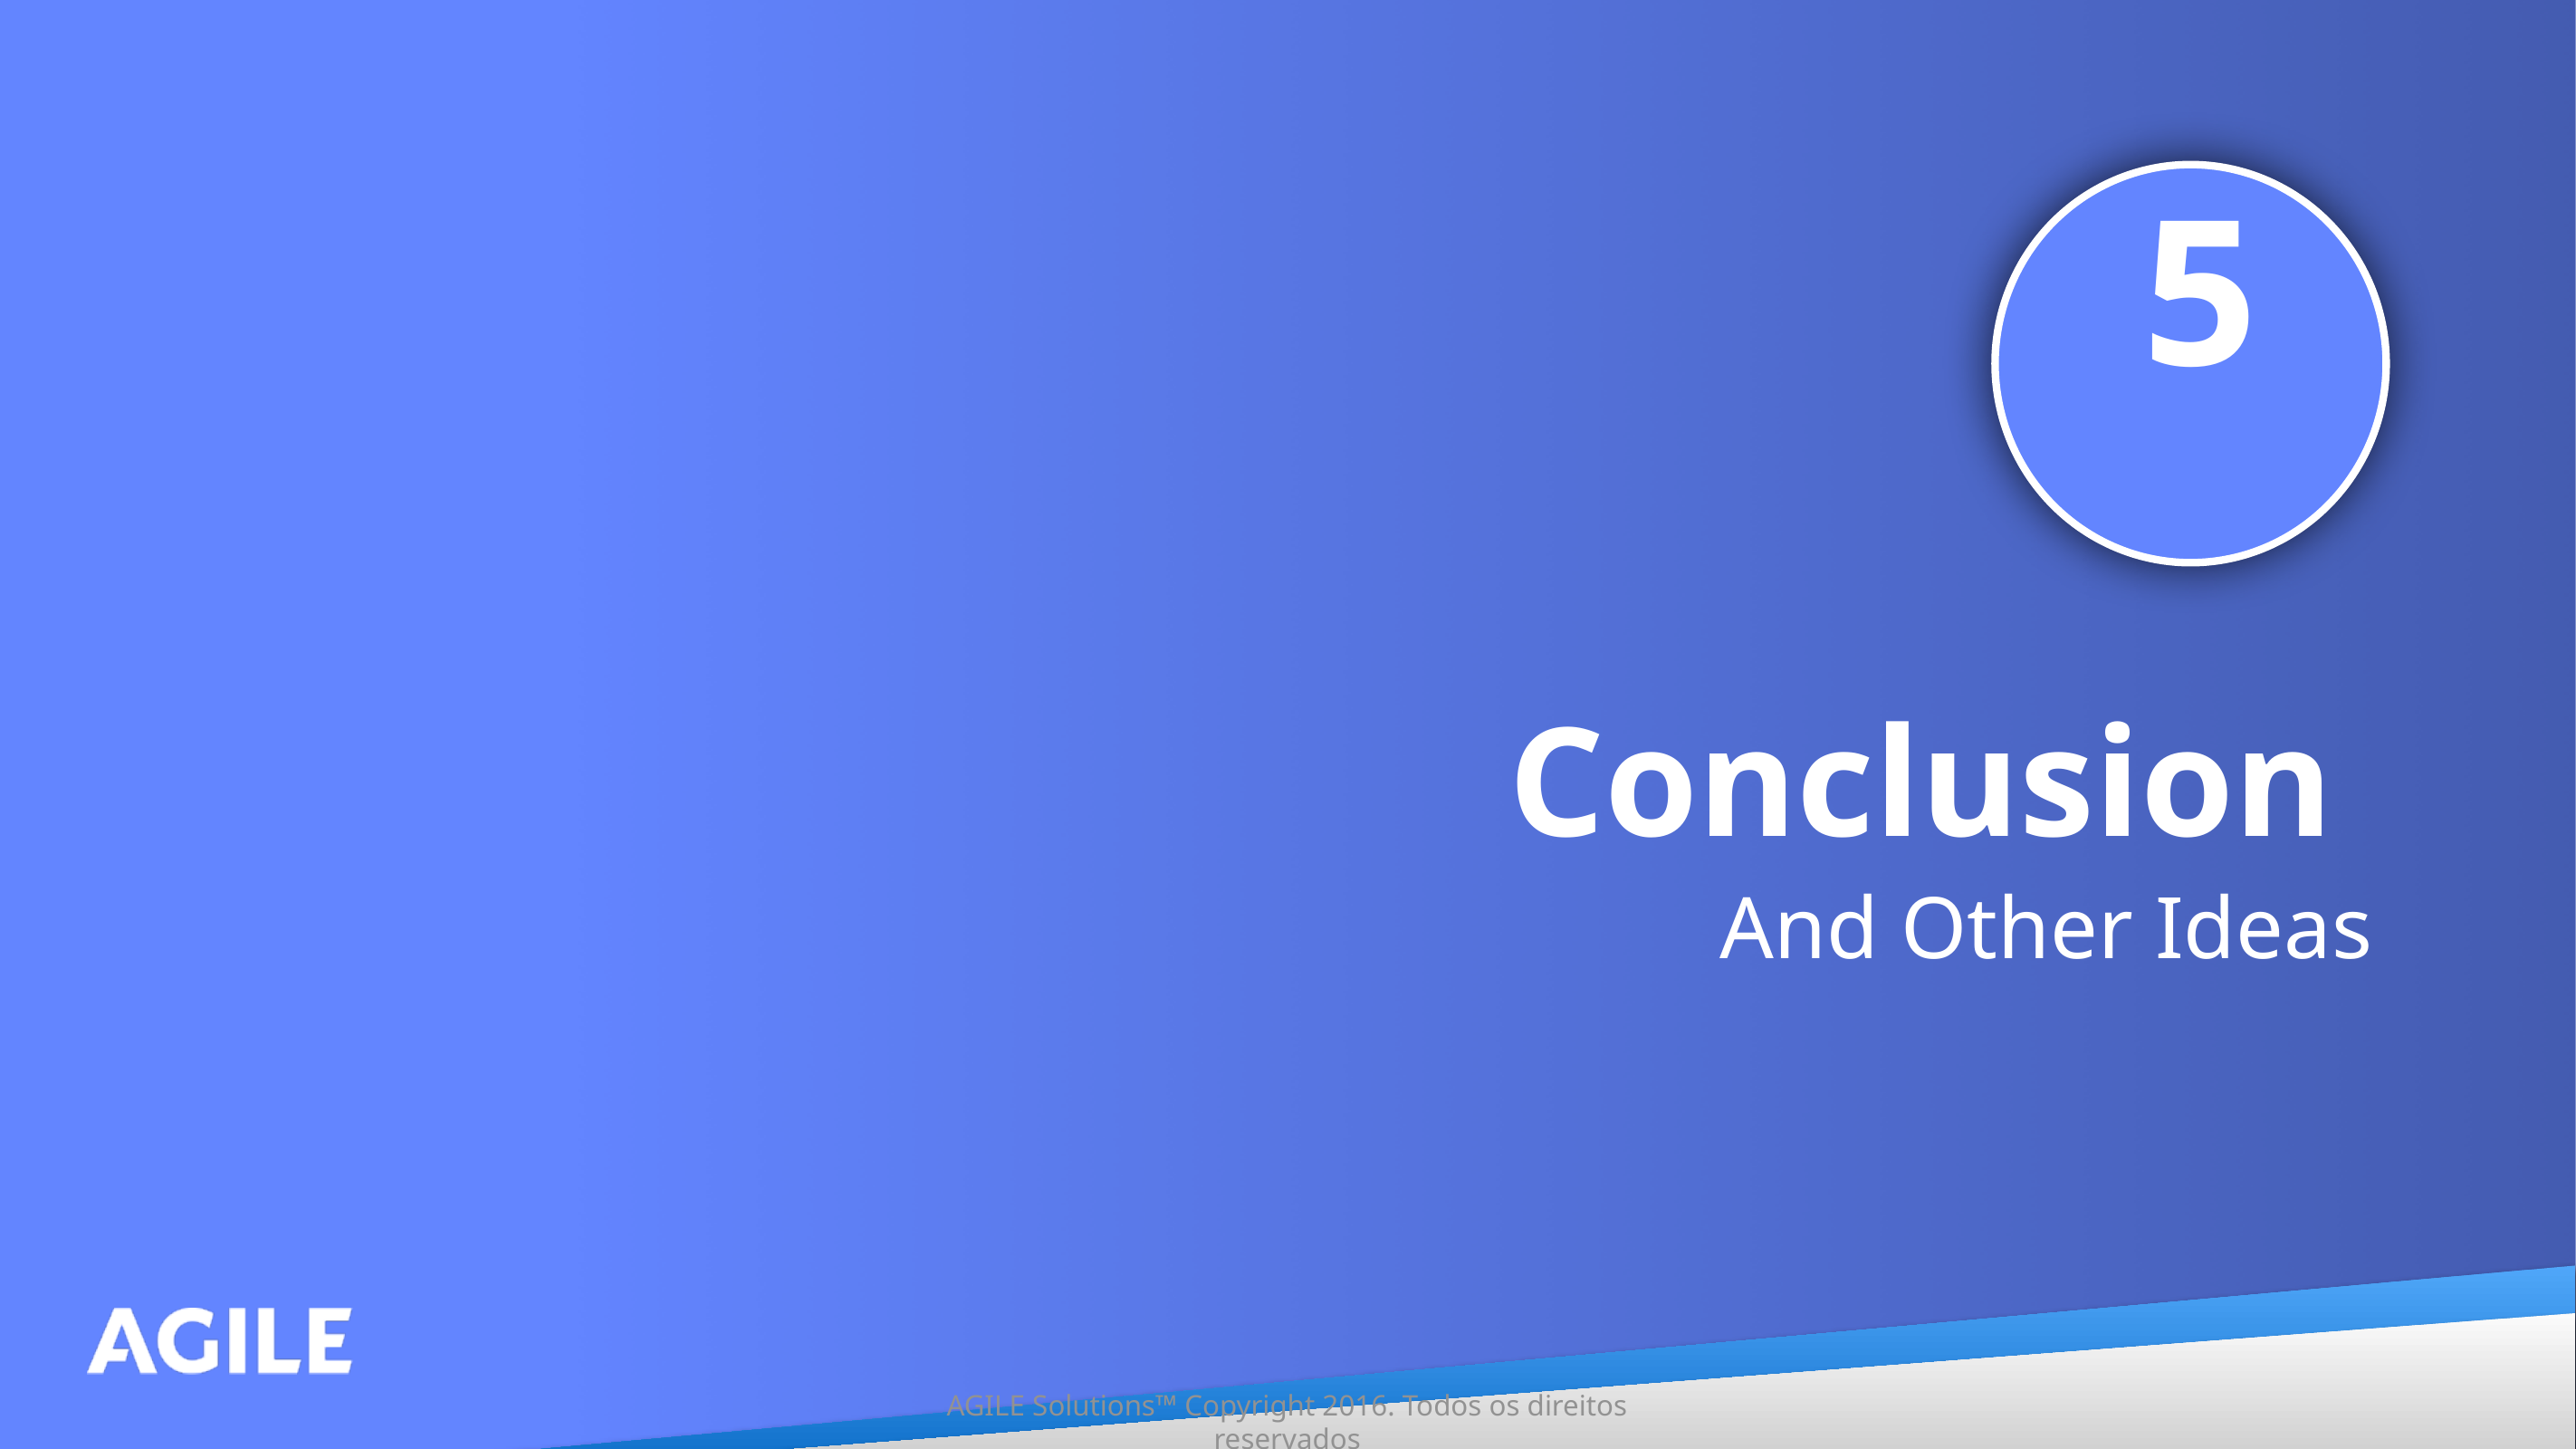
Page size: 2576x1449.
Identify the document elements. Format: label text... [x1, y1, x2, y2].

picture [0, 0, 2576, 1449]
picture [952, 1399, 958, 1407]
list 5 [2092, 149, 2275, 381]
list And Other Ideas [1001, 860, 2387, 1002]
list Conclusion [188, 672, 2387, 852]
